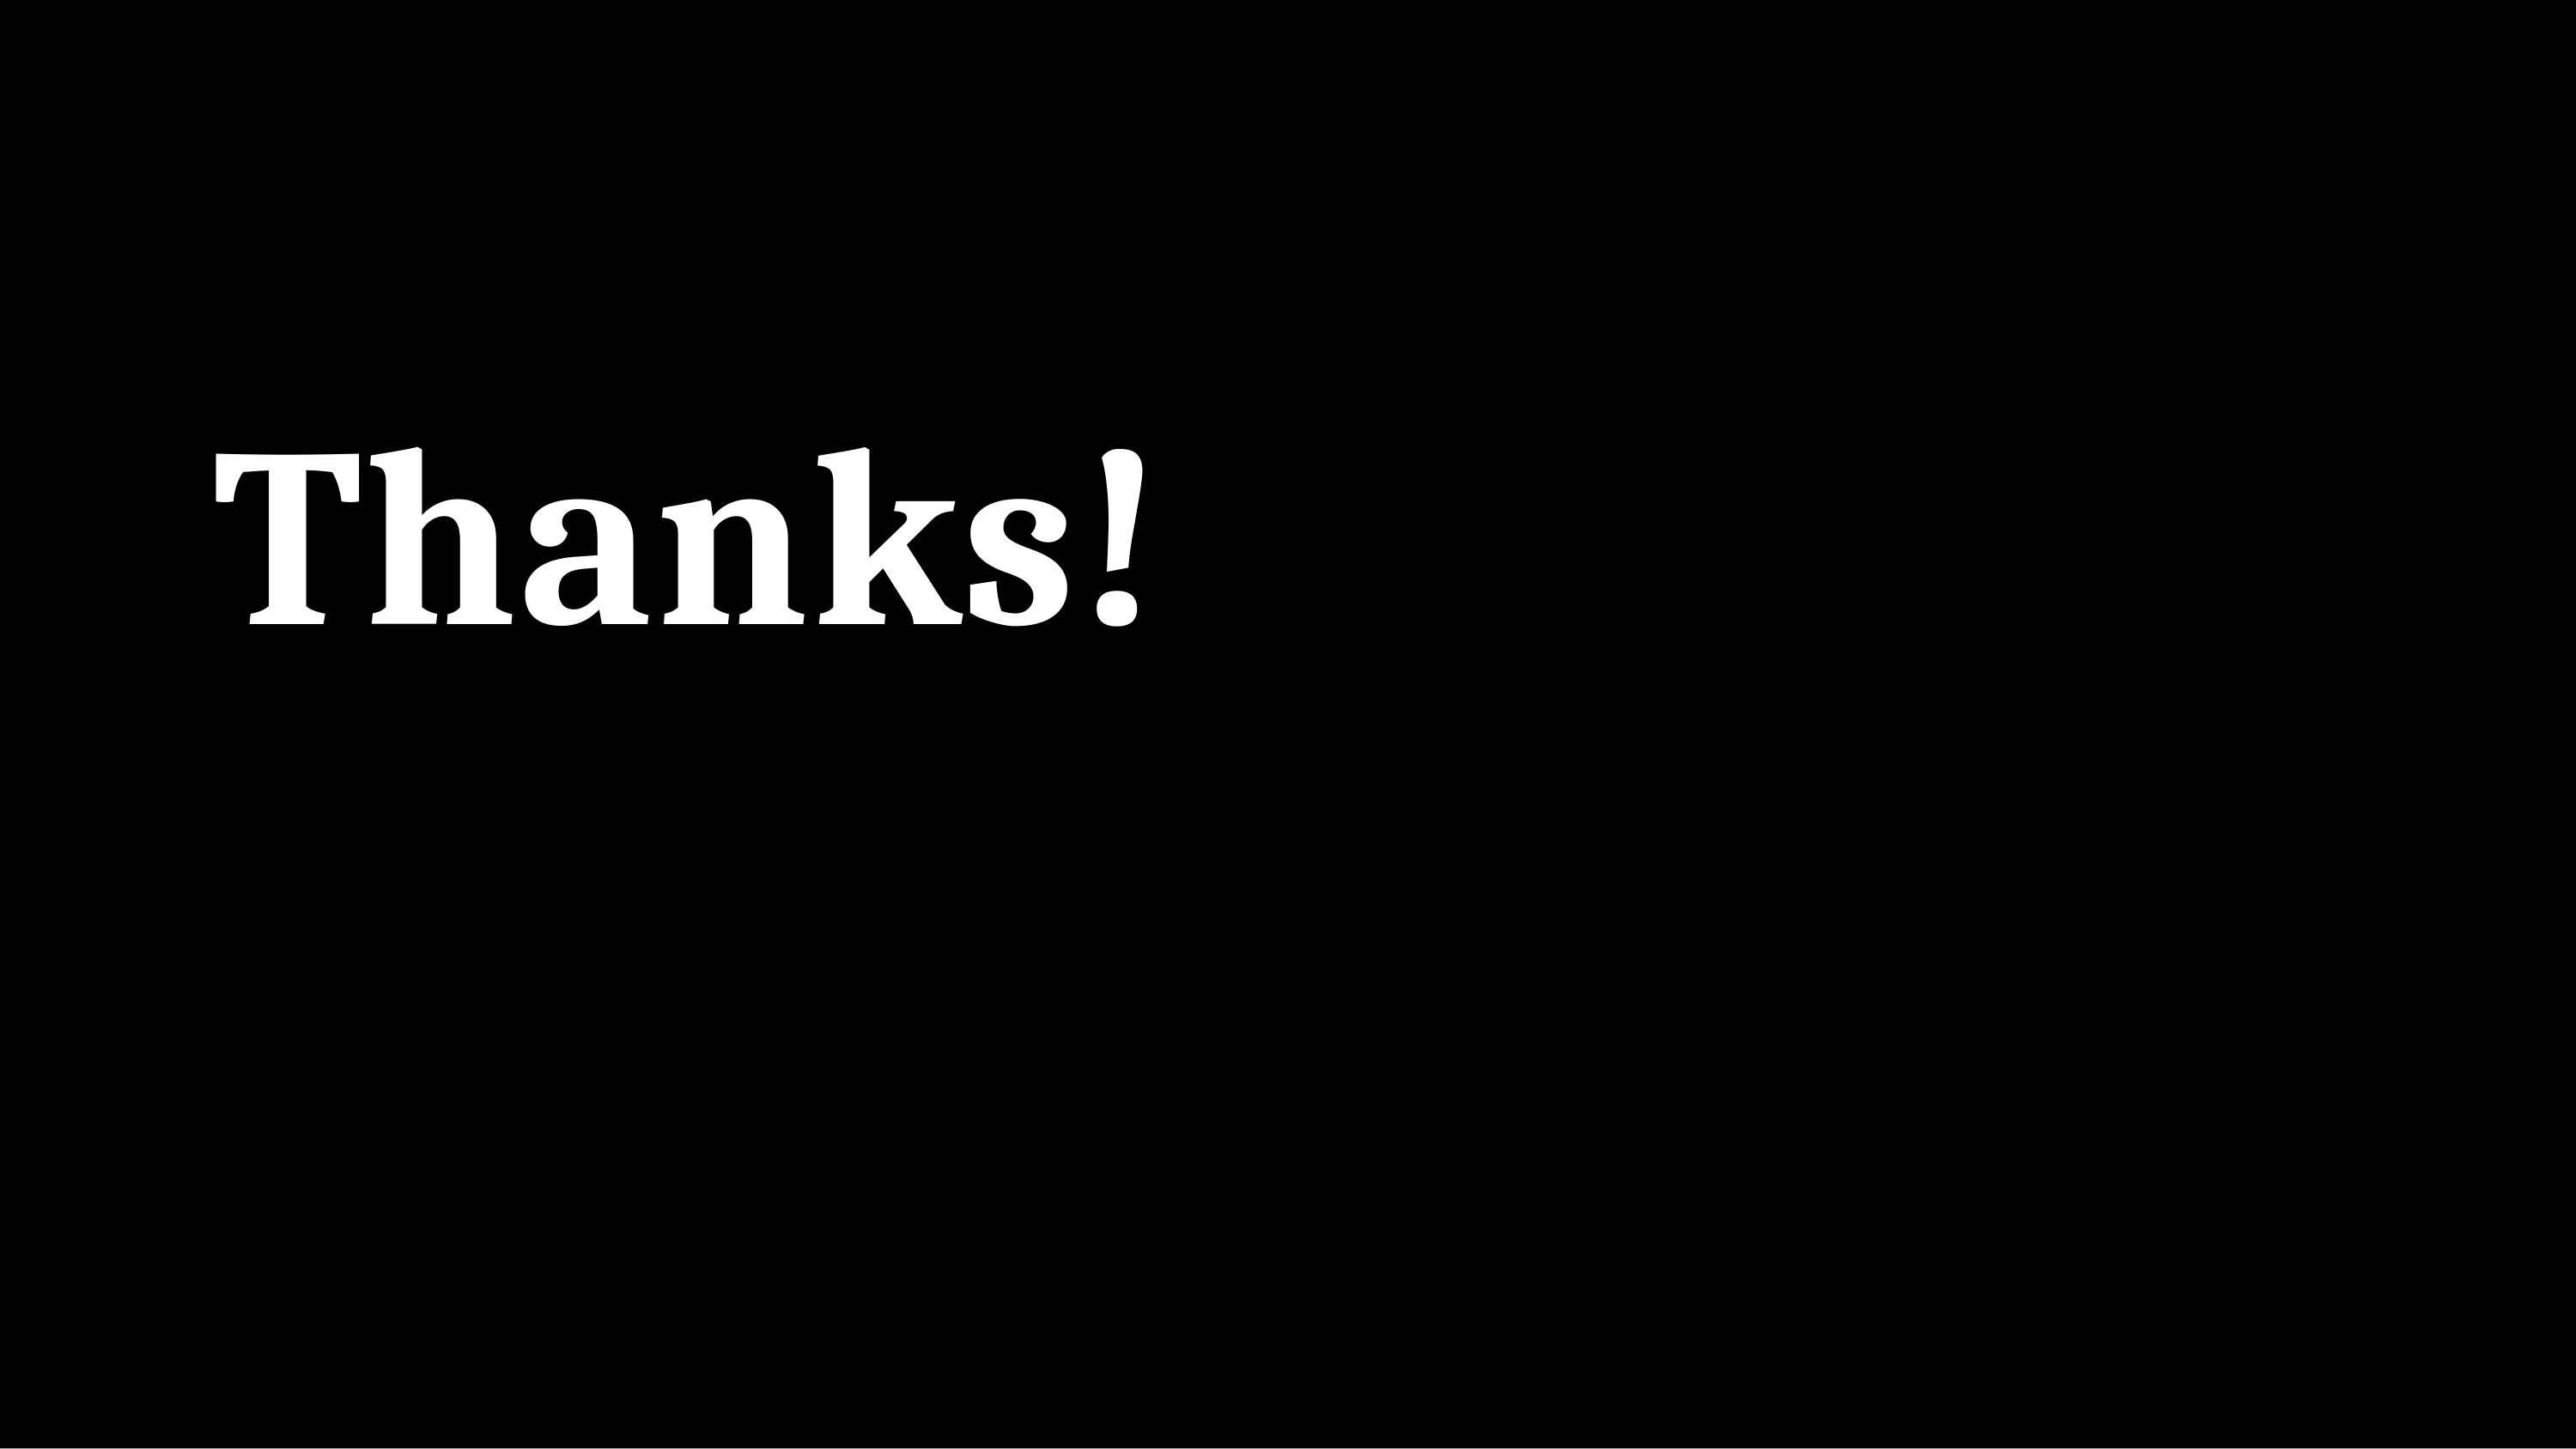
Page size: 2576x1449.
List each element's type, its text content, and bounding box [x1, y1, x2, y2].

title Thanks! [211, 368, 1197, 676]
